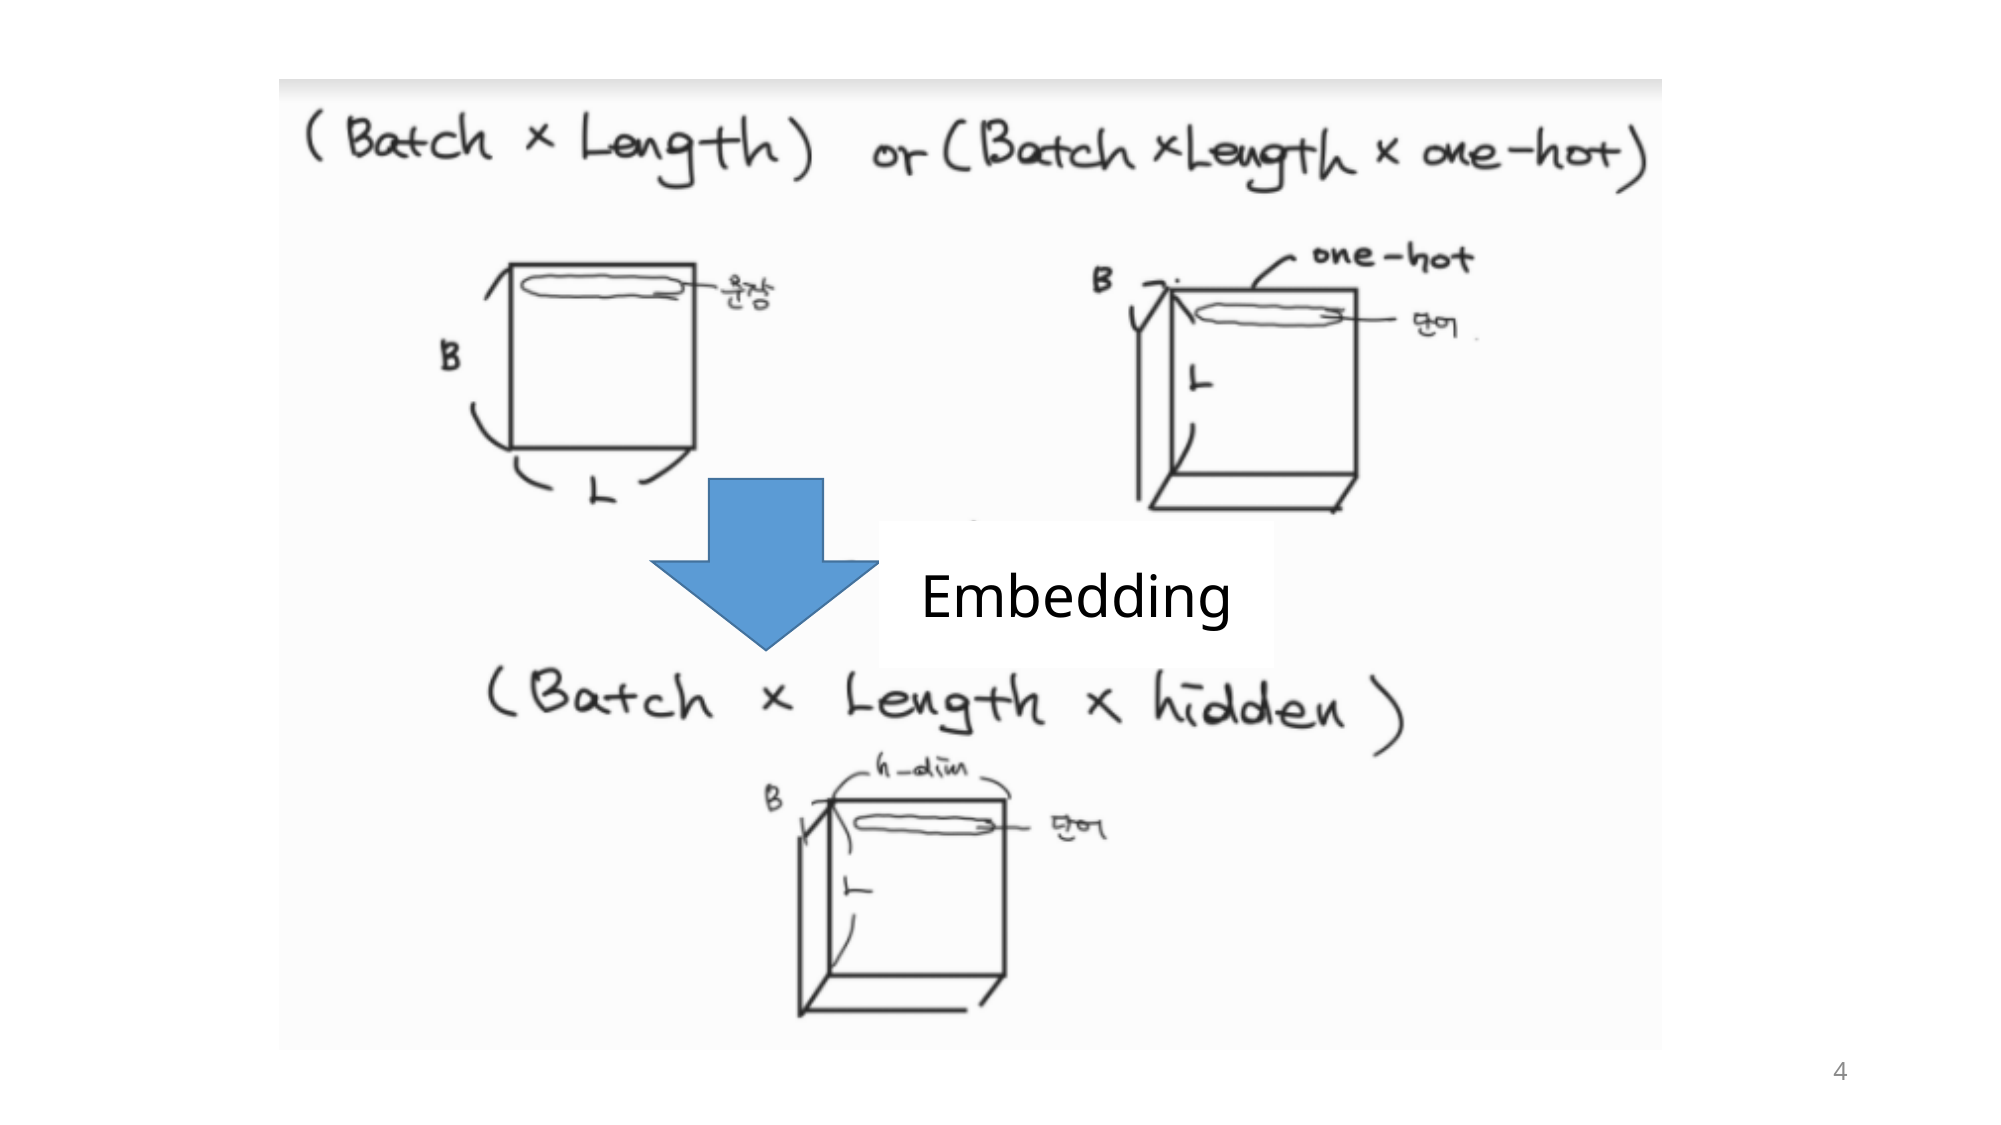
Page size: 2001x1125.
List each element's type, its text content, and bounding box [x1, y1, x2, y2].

slide_number 4 [1412, 1042, 1863, 1103]
picture [279, 79, 1663, 1050]
